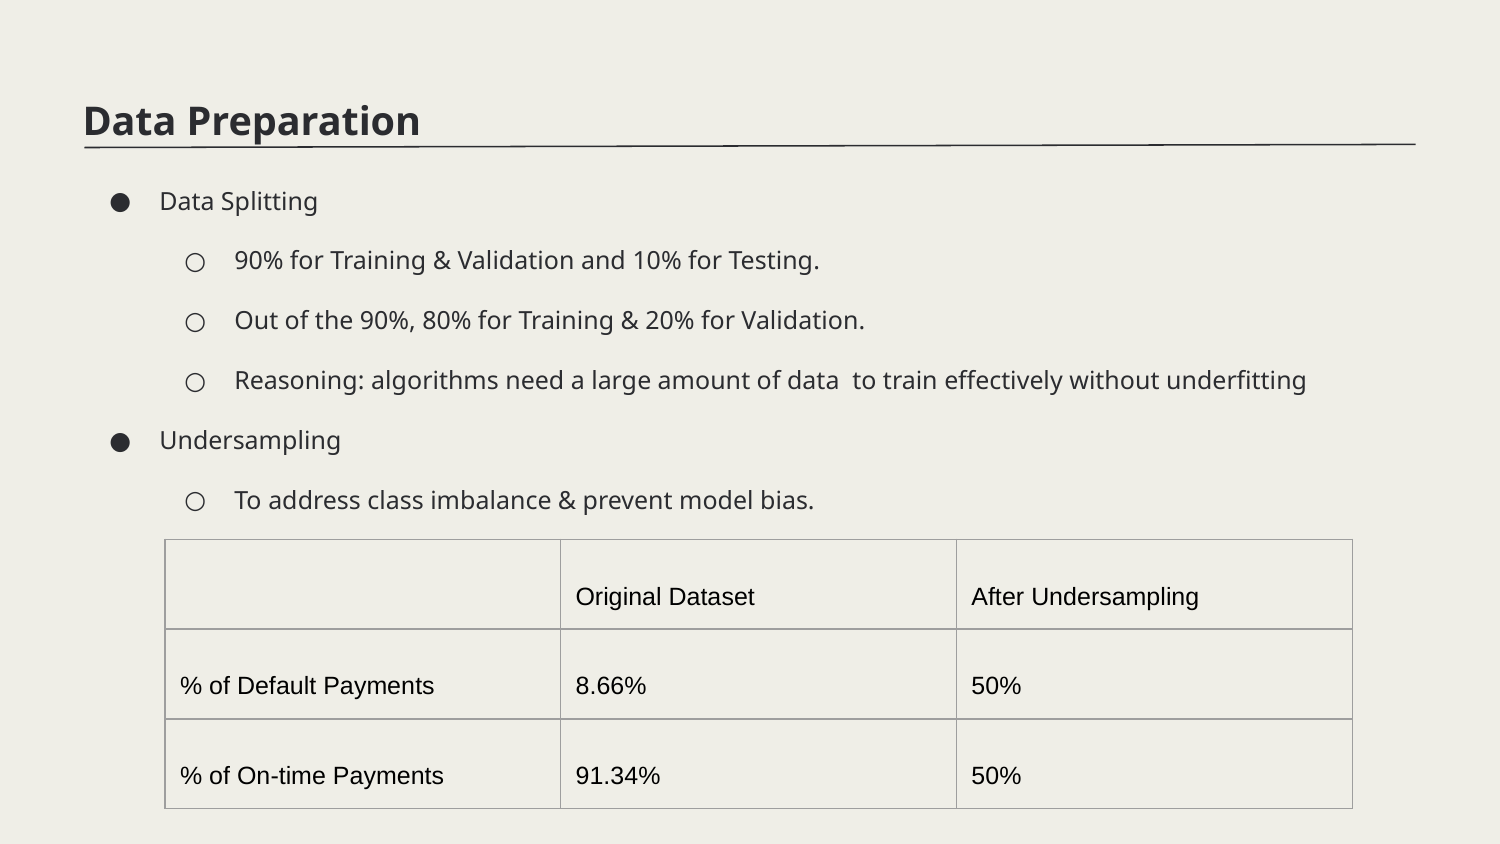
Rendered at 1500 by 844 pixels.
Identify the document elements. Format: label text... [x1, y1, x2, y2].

text_box Data Preparation [82, 77, 1414, 144]
table_cell % of On-time Payments [166, 720, 560, 808]
table_header [166, 540, 560, 628]
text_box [84, 144, 1416, 148]
table_cell 50% [957, 630, 1352, 718]
text_box Data Splitting 90% for Training & Validation and 10% for Testing. Out of the 90%, 80% for Training & 20% for Validation. Reasoning: algorithms need a large amount of data to train effectively without underfitting Undersampling To address class imbalance & prevent model bias. [84, 155, 1416, 515]
table_header Original Dataset [561, 540, 956, 628]
table_cell % of Default Payments [166, 630, 560, 718]
table_cell 91.34% [561, 720, 956, 808]
table_cell 8.66% [561, 630, 956, 718]
table_cell 50% [957, 720, 1352, 808]
table_header After Undersampling [957, 540, 1352, 628]
